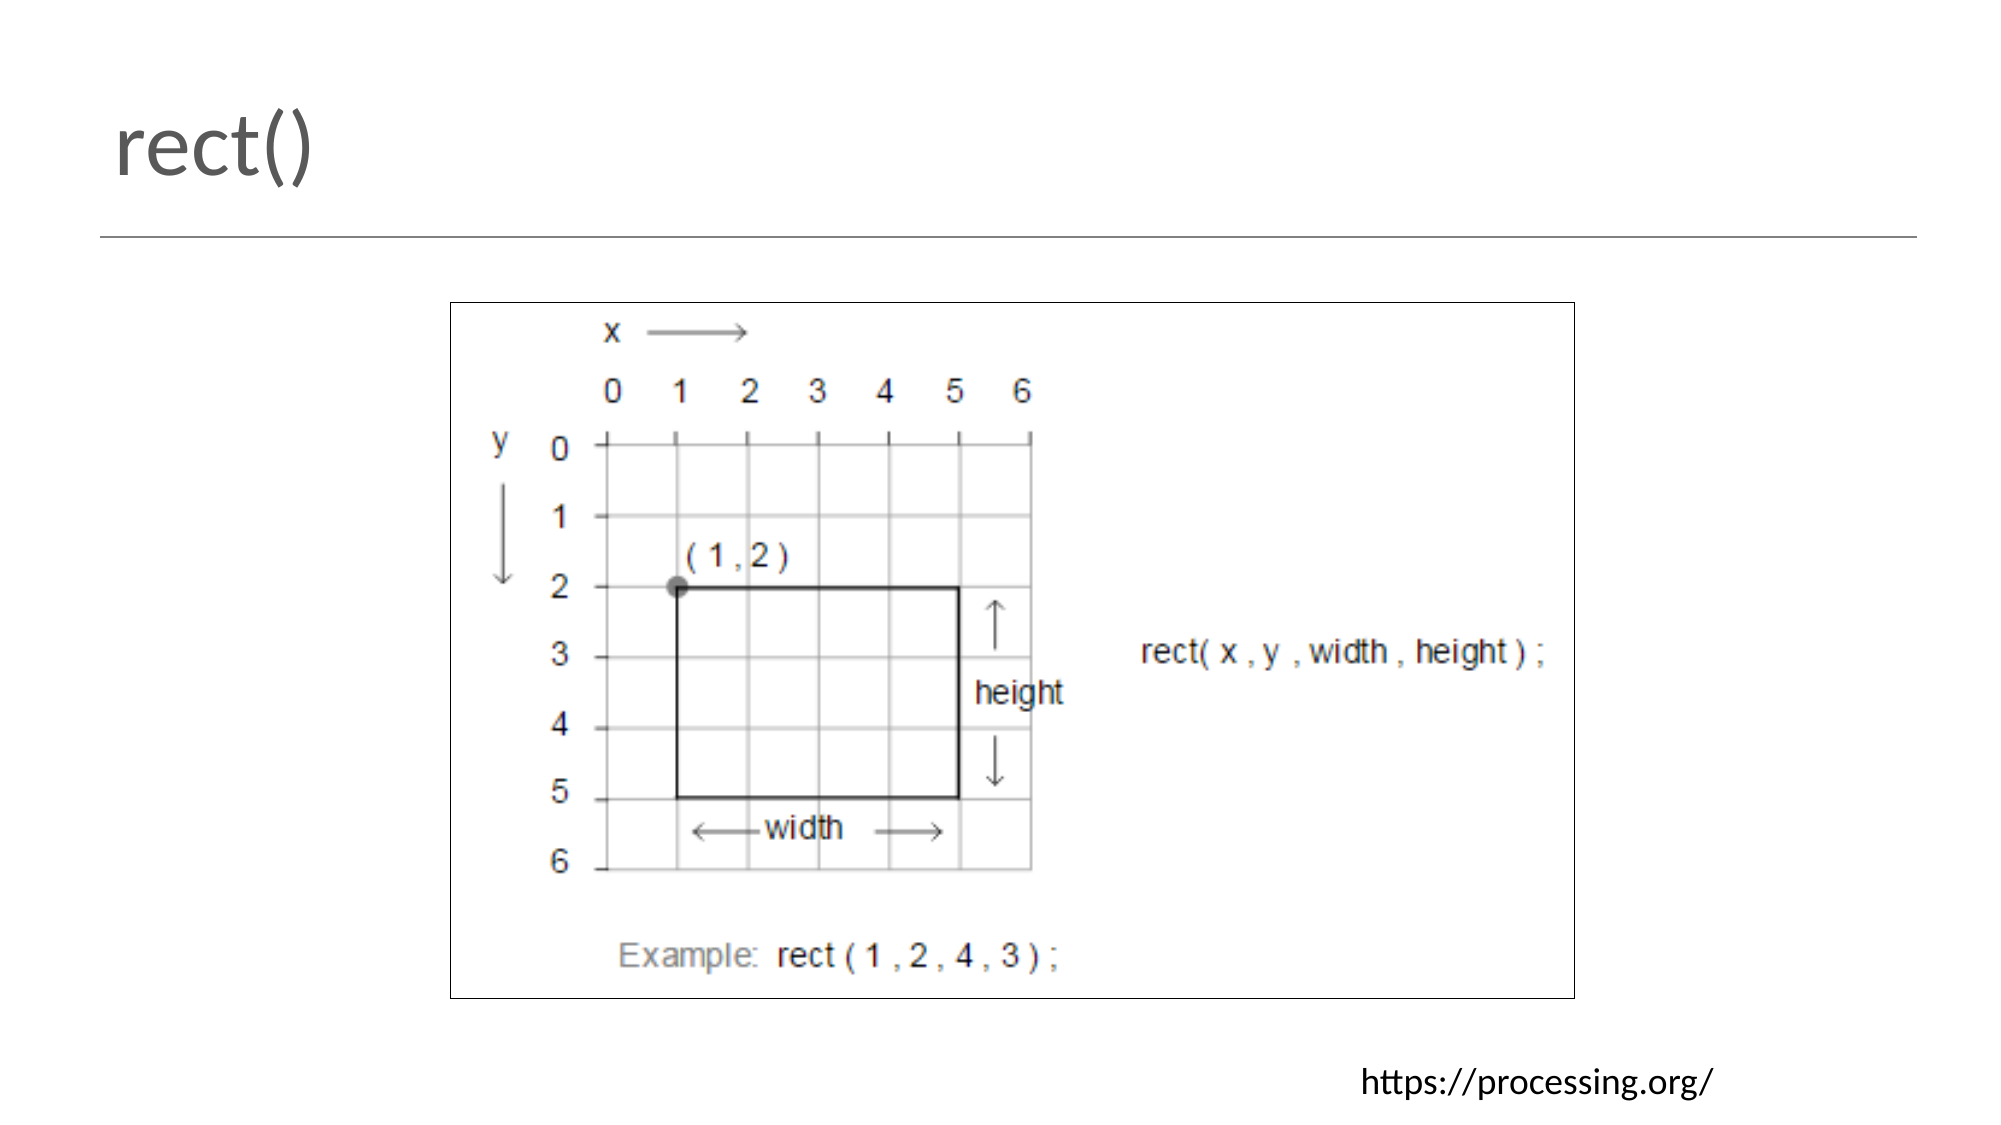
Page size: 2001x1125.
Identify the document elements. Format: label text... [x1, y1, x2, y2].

picture [449, 301, 1576, 999]
text_box https://processing.org/ [1345, 1049, 1730, 1110]
title rect() [99, 45, 1900, 233]
